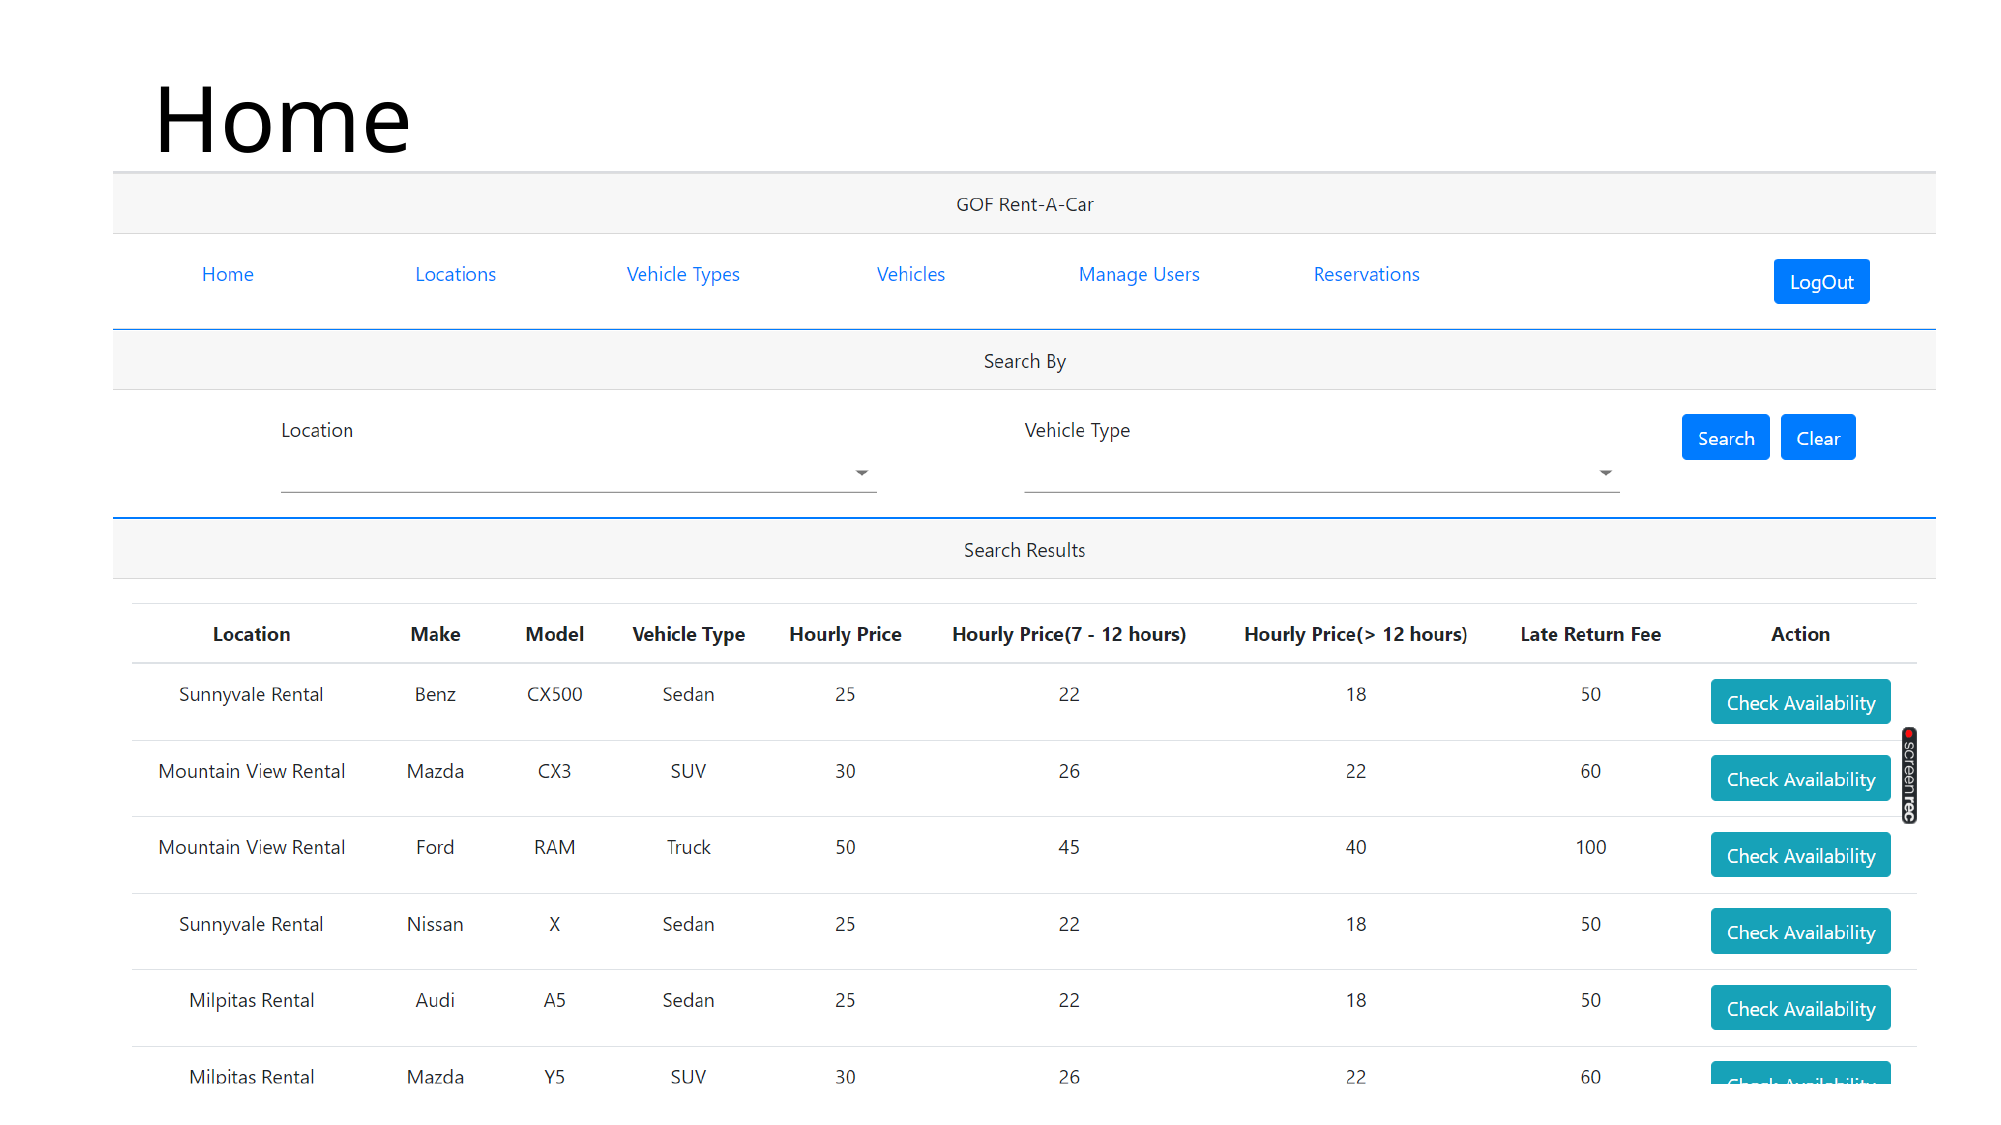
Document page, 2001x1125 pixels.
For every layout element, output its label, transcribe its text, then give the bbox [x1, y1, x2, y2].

title Home [137, 59, 1863, 168]
picture [113, 168, 1936, 1084]
